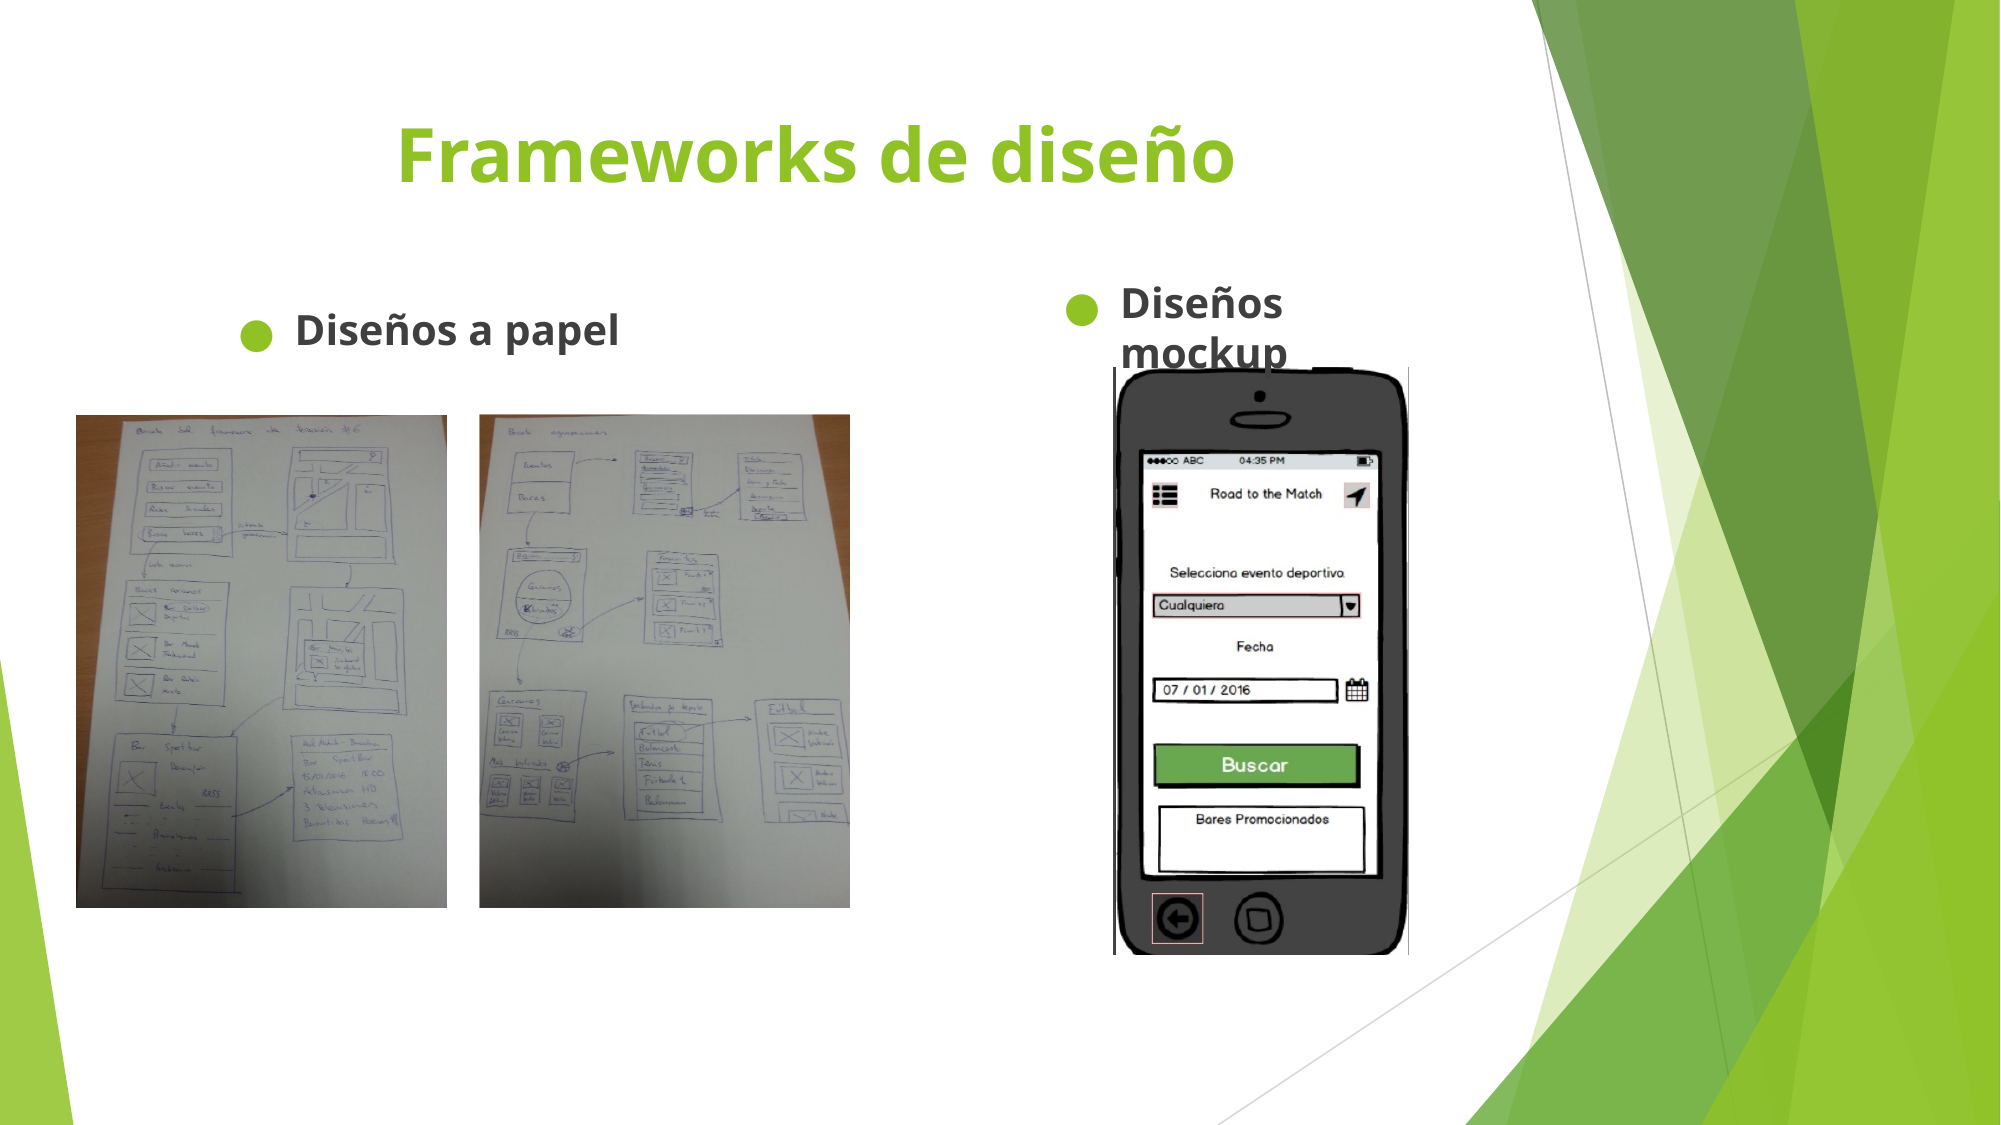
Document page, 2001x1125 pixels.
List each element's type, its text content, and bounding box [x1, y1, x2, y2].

picture [1113, 366, 1410, 955]
picture [76, 414, 912, 908]
text_box Diseños mockup [1048, 269, 1474, 364]
title Frameworks de diseño [111, 99, 1522, 317]
list Diseños a papel [223, 295, 648, 474]
